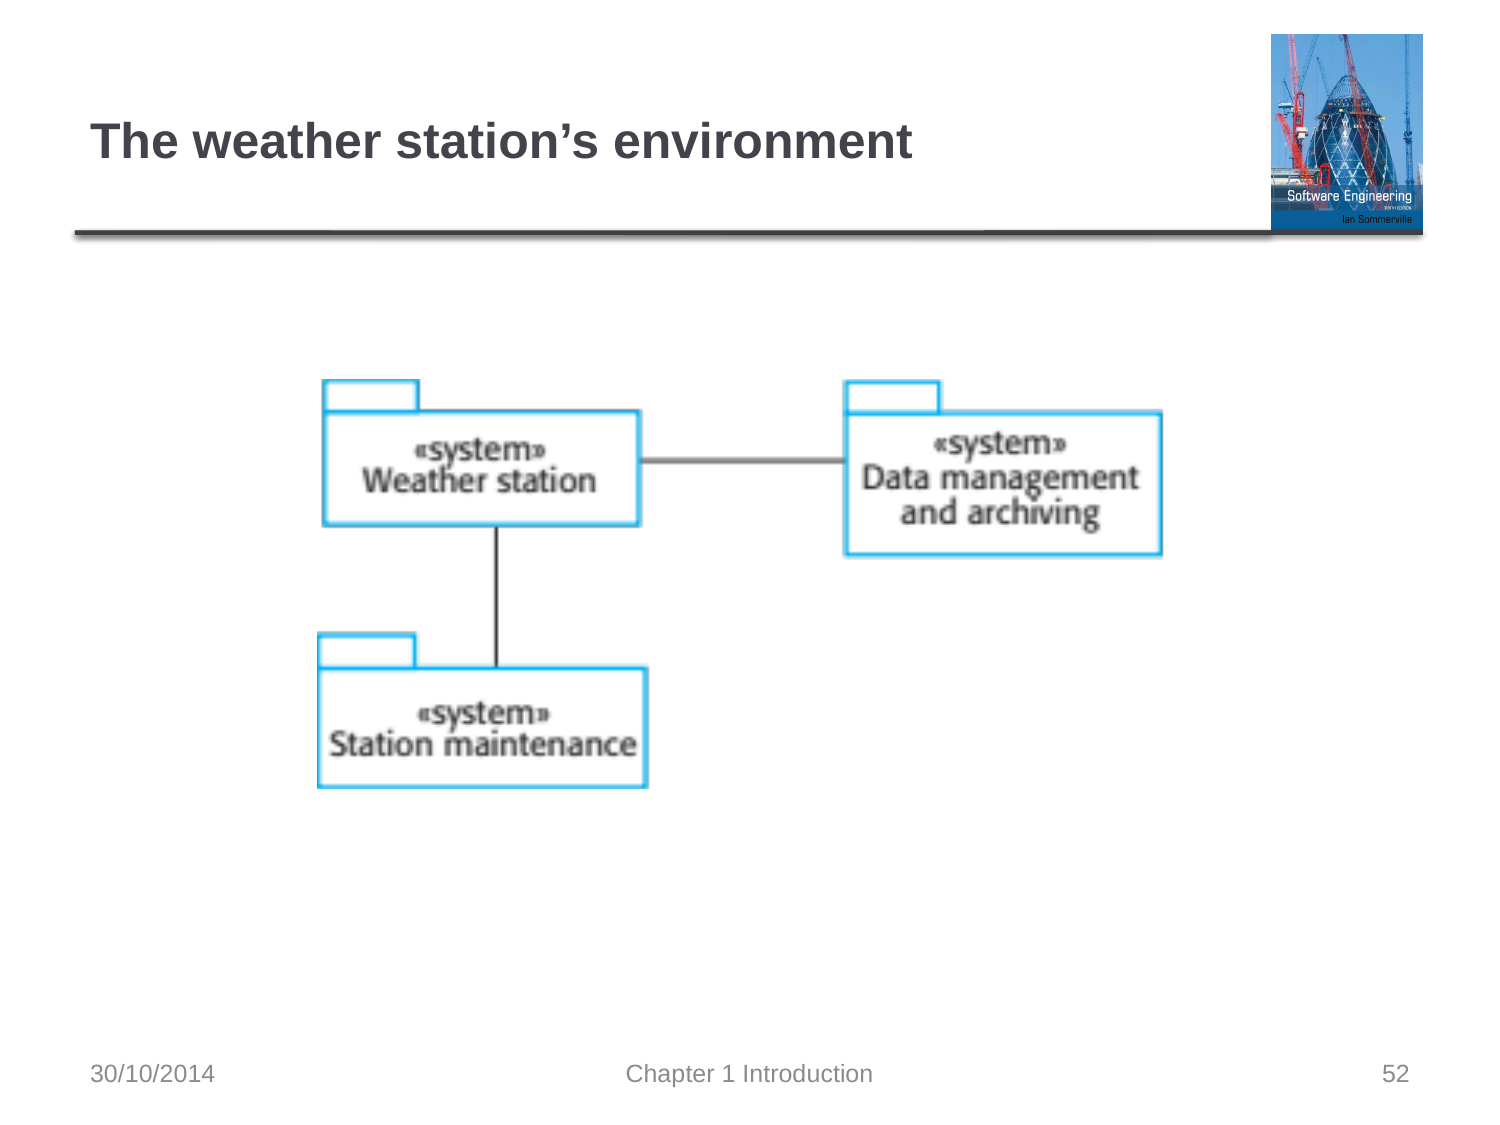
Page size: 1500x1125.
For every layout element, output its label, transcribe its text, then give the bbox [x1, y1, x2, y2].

picture [316, 379, 1164, 789]
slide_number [75, 1042, 425, 1103]
slide_number 52 [1074, 1042, 1425, 1103]
picture [1271, 34, 1423, 230]
title The weather station’s environment [74, 44, 1272, 233]
footer Chapter 1 Introduction [512, 1042, 988, 1103]
